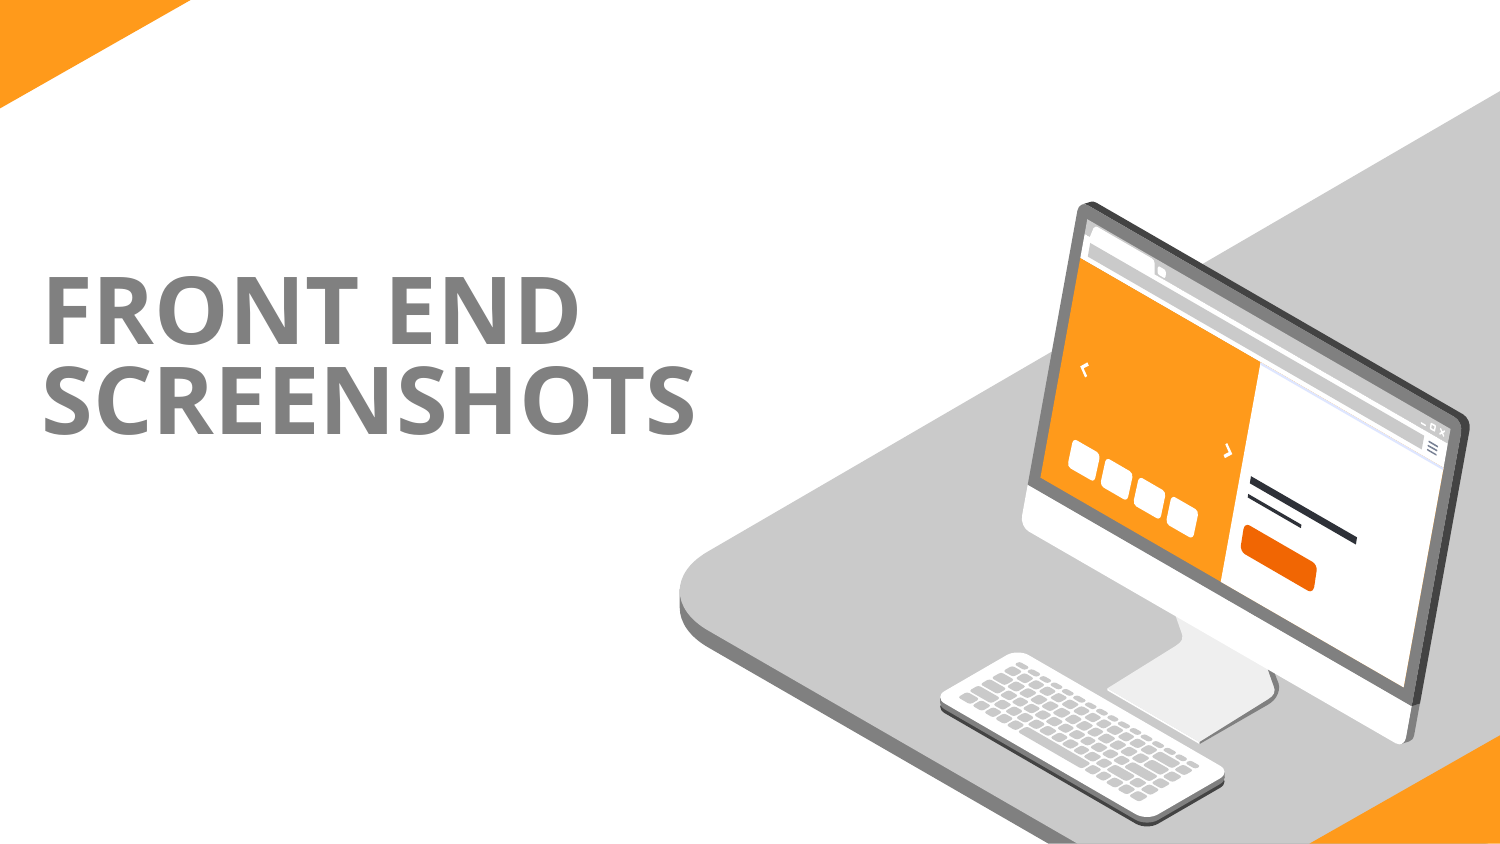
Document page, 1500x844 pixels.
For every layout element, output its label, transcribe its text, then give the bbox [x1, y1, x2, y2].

title FRONT END SCREENSHOTS [26, 89, 787, 468]
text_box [938, 201, 1471, 827]
